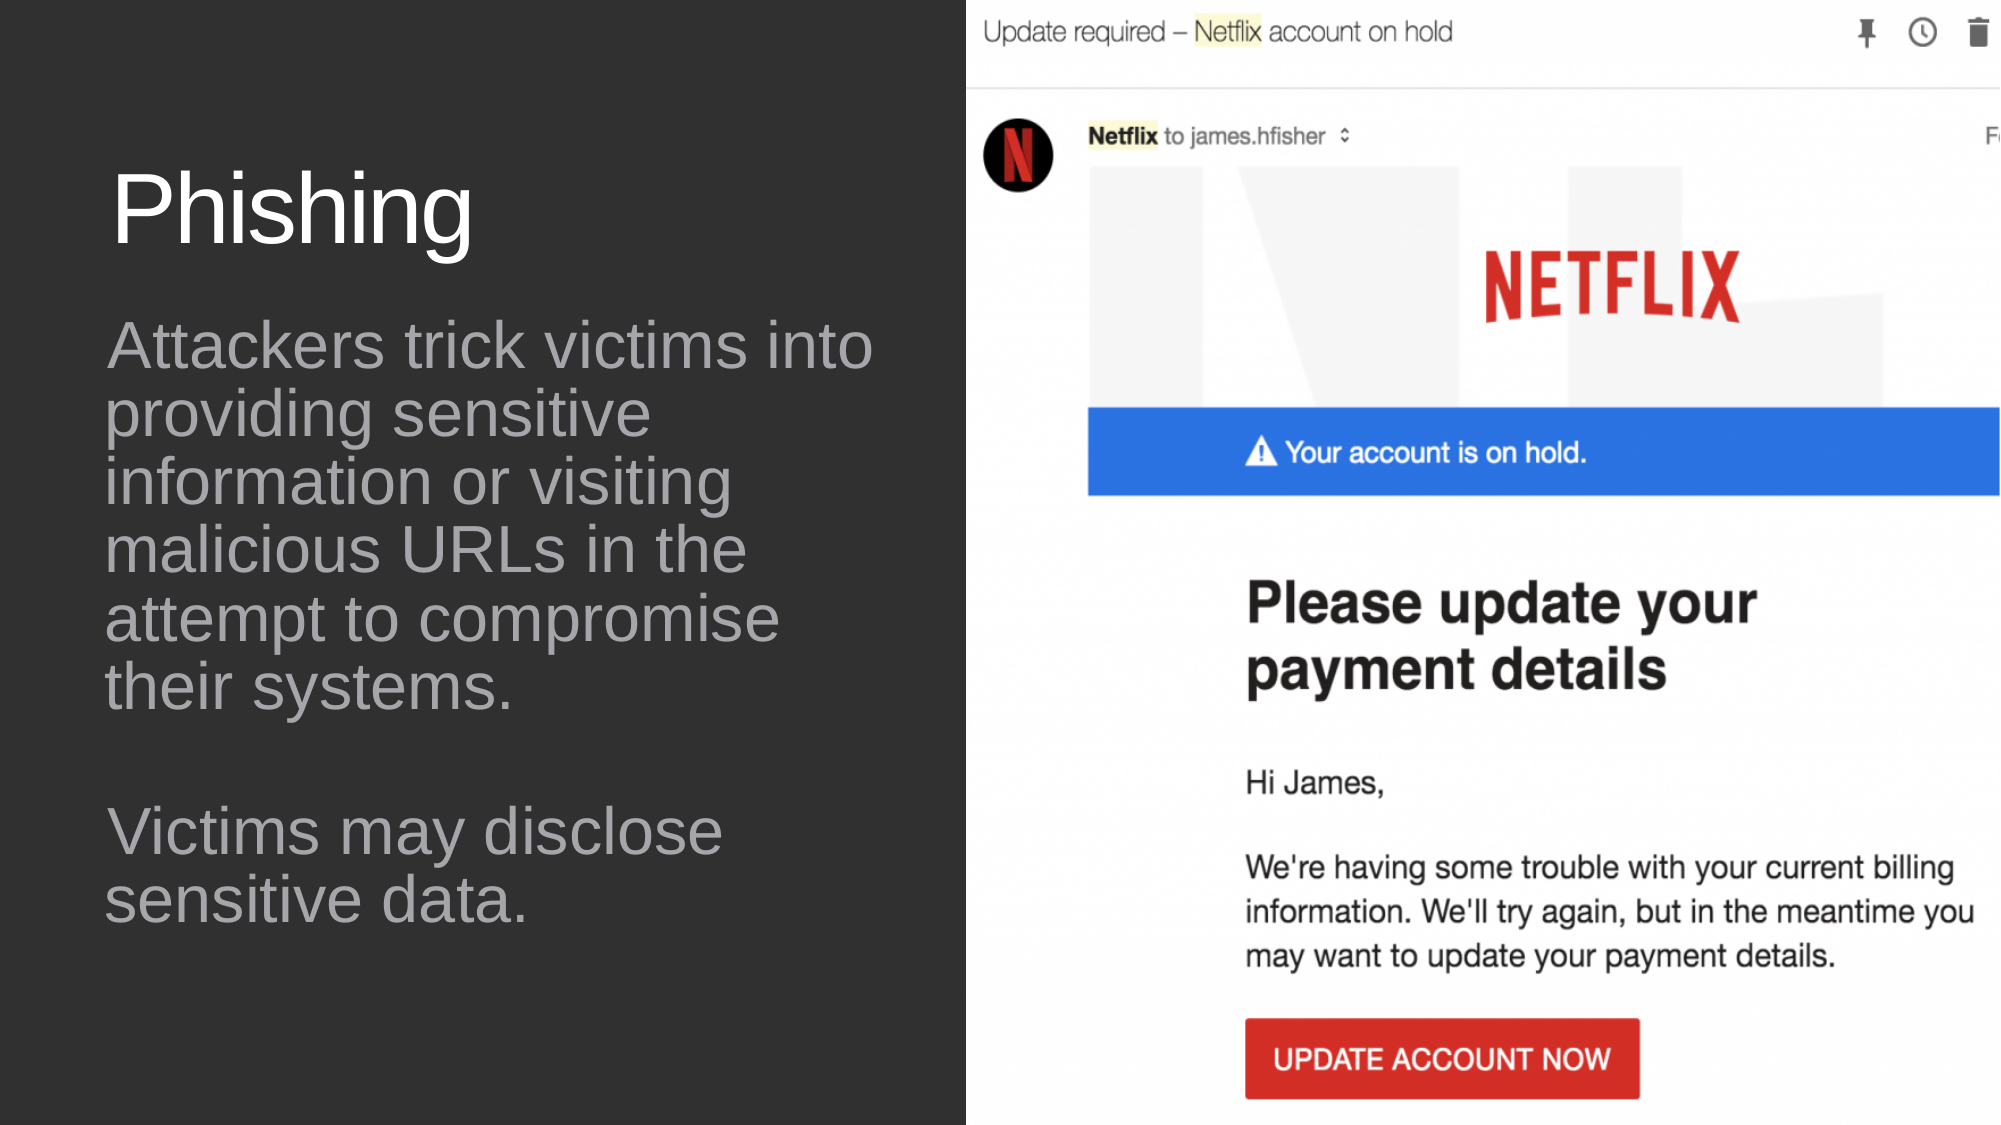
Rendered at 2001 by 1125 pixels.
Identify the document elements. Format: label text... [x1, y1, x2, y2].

title Phishing [95, 0, 962, 272]
picture [962, 0, 2000, 1125]
list Attackers trick victims into providing sensitive information or visiting malicious URLs in the attempt to compromise their systems. Victims may disclose sensitive data. [74, 307, 939, 1062]
